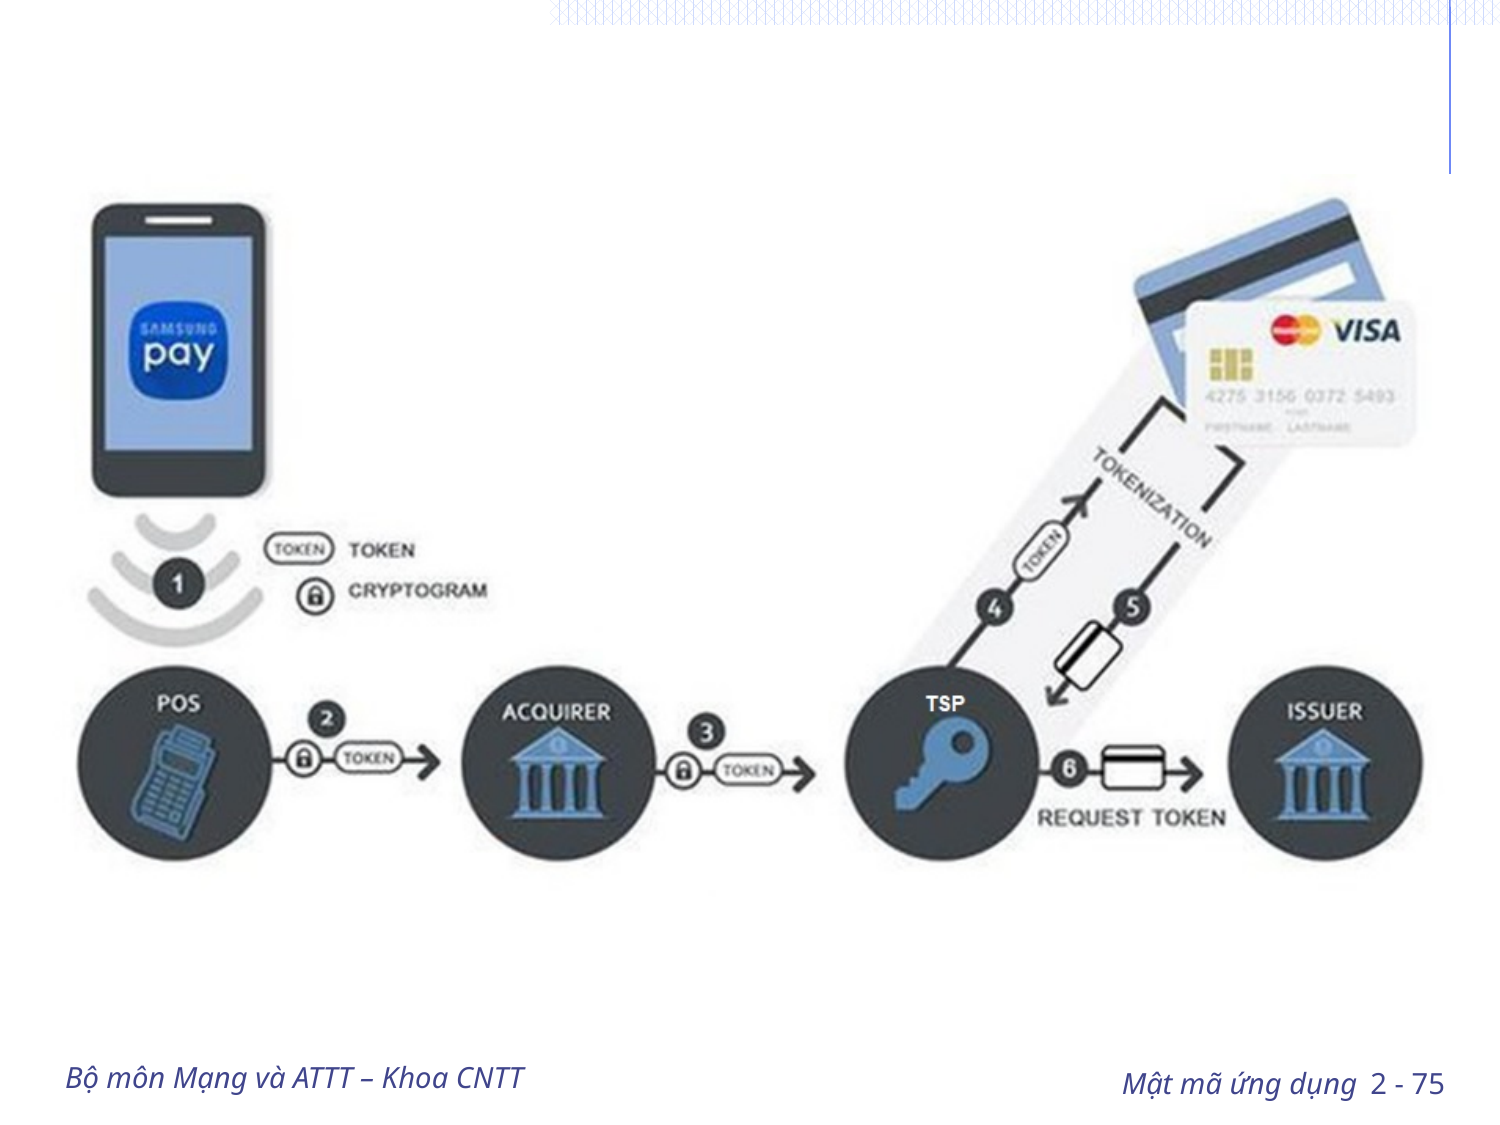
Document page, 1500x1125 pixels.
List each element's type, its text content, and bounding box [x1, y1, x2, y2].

picture [0, 174, 1500, 898]
slide_number Bộ môn Mạng và ATTT – Khoa CNTT [50, 1027, 638, 1103]
